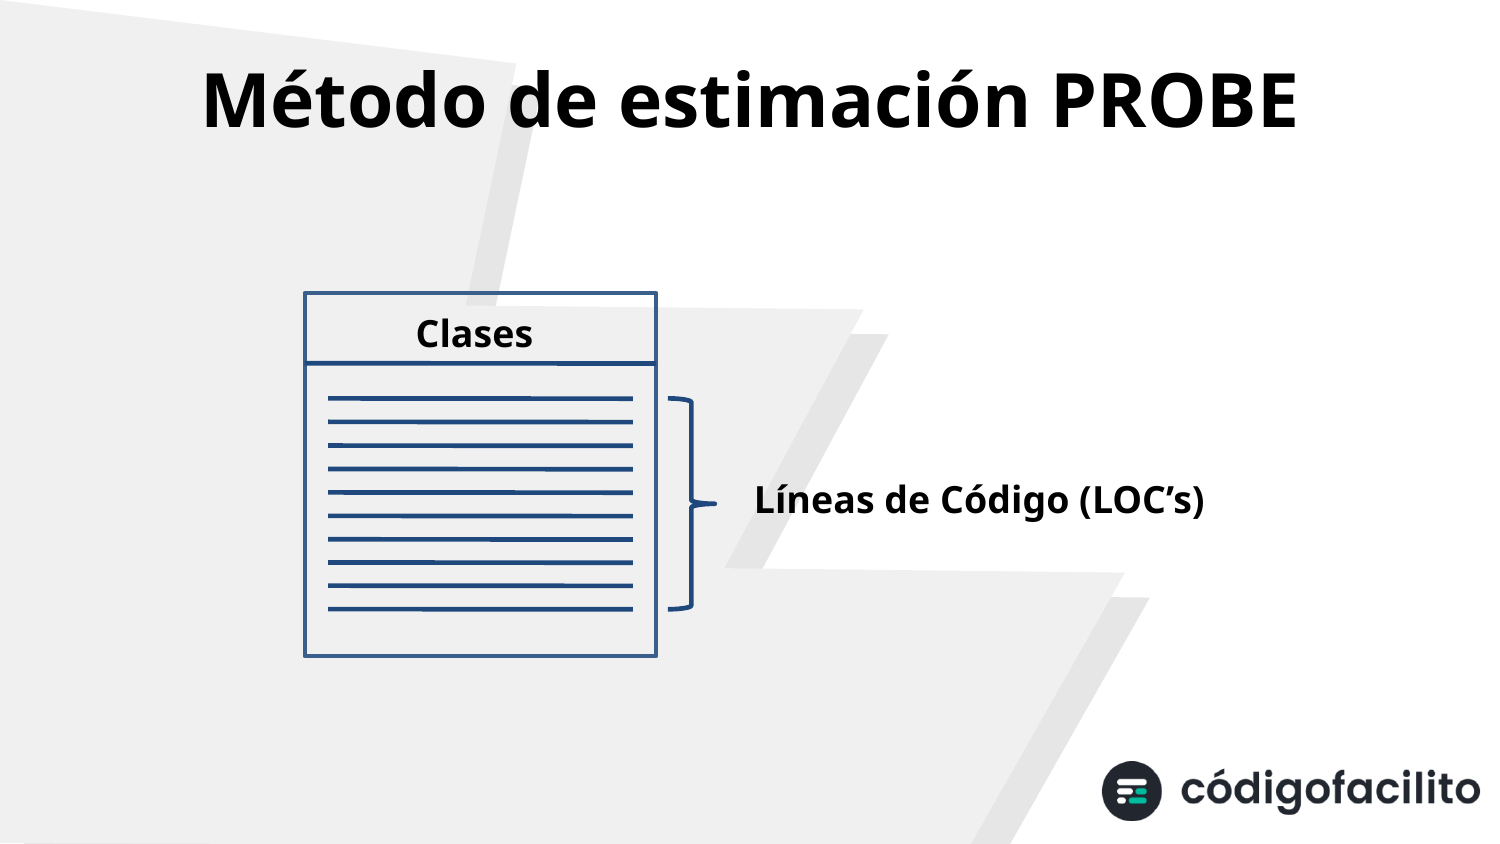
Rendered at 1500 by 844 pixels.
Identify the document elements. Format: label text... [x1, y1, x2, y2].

picture [1101, 761, 1481, 821]
title Método de estimación PROBE [70, 18, 1430, 176]
text_box [303, 291, 658, 658]
text_box Clases [328, 302, 622, 361]
text_box [667, 397, 716, 611]
text_box Líneas de Código (LOC’s) [739, 468, 1221, 529]
